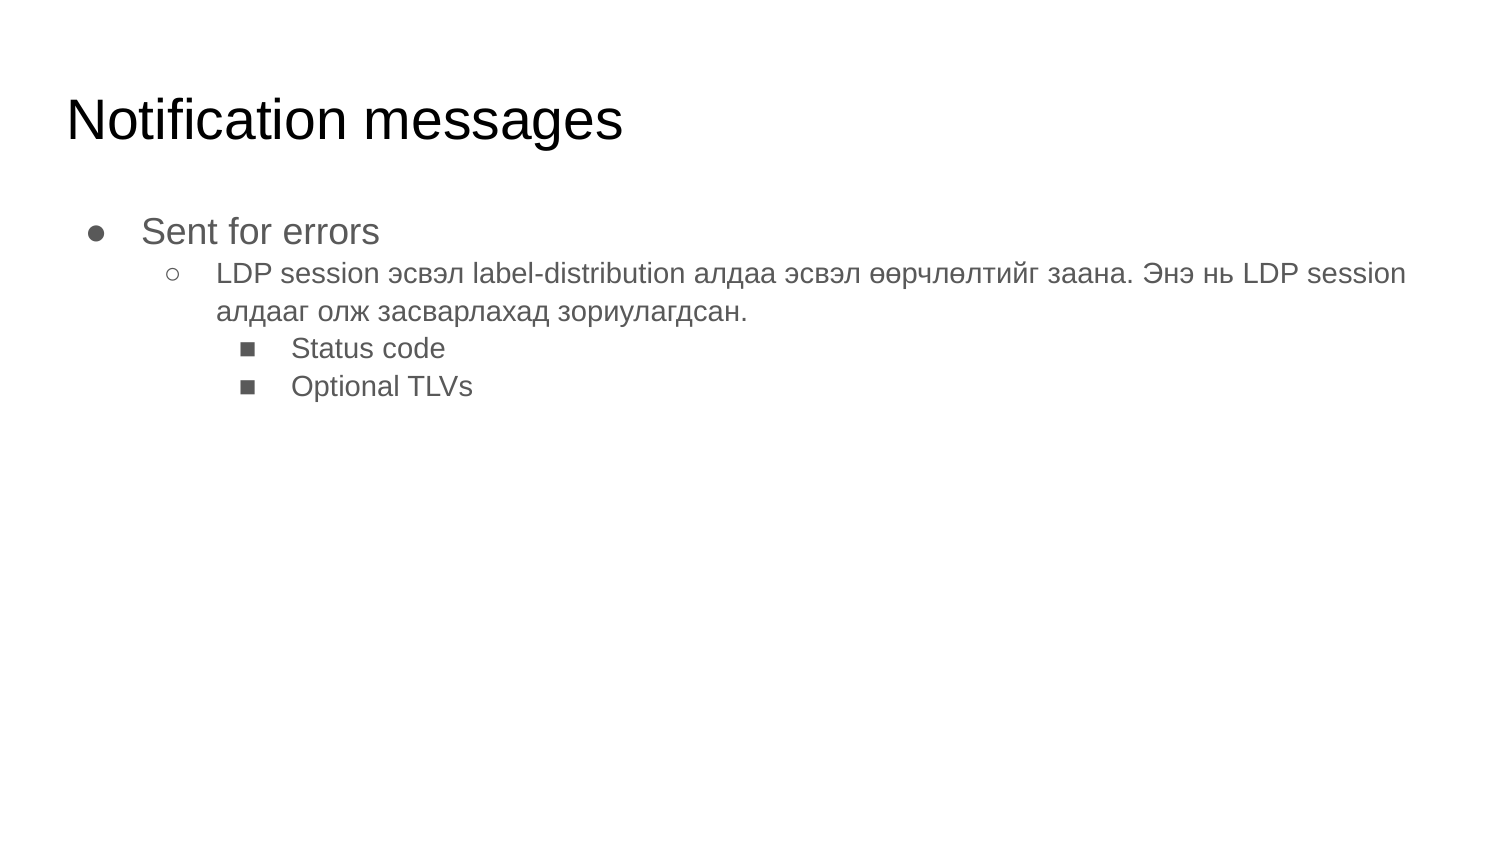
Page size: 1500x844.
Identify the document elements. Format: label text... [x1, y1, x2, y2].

title Notification messages [51, 72, 1449, 167]
list Sent for errors LDP session эсвэл label-distribution алдаа эсвэл өөрчлөлтийг заана. Энэ нь LDP session алдааг олж засварлахад зориулагдсан. Status code Optional TLVs [51, 189, 1449, 750]
